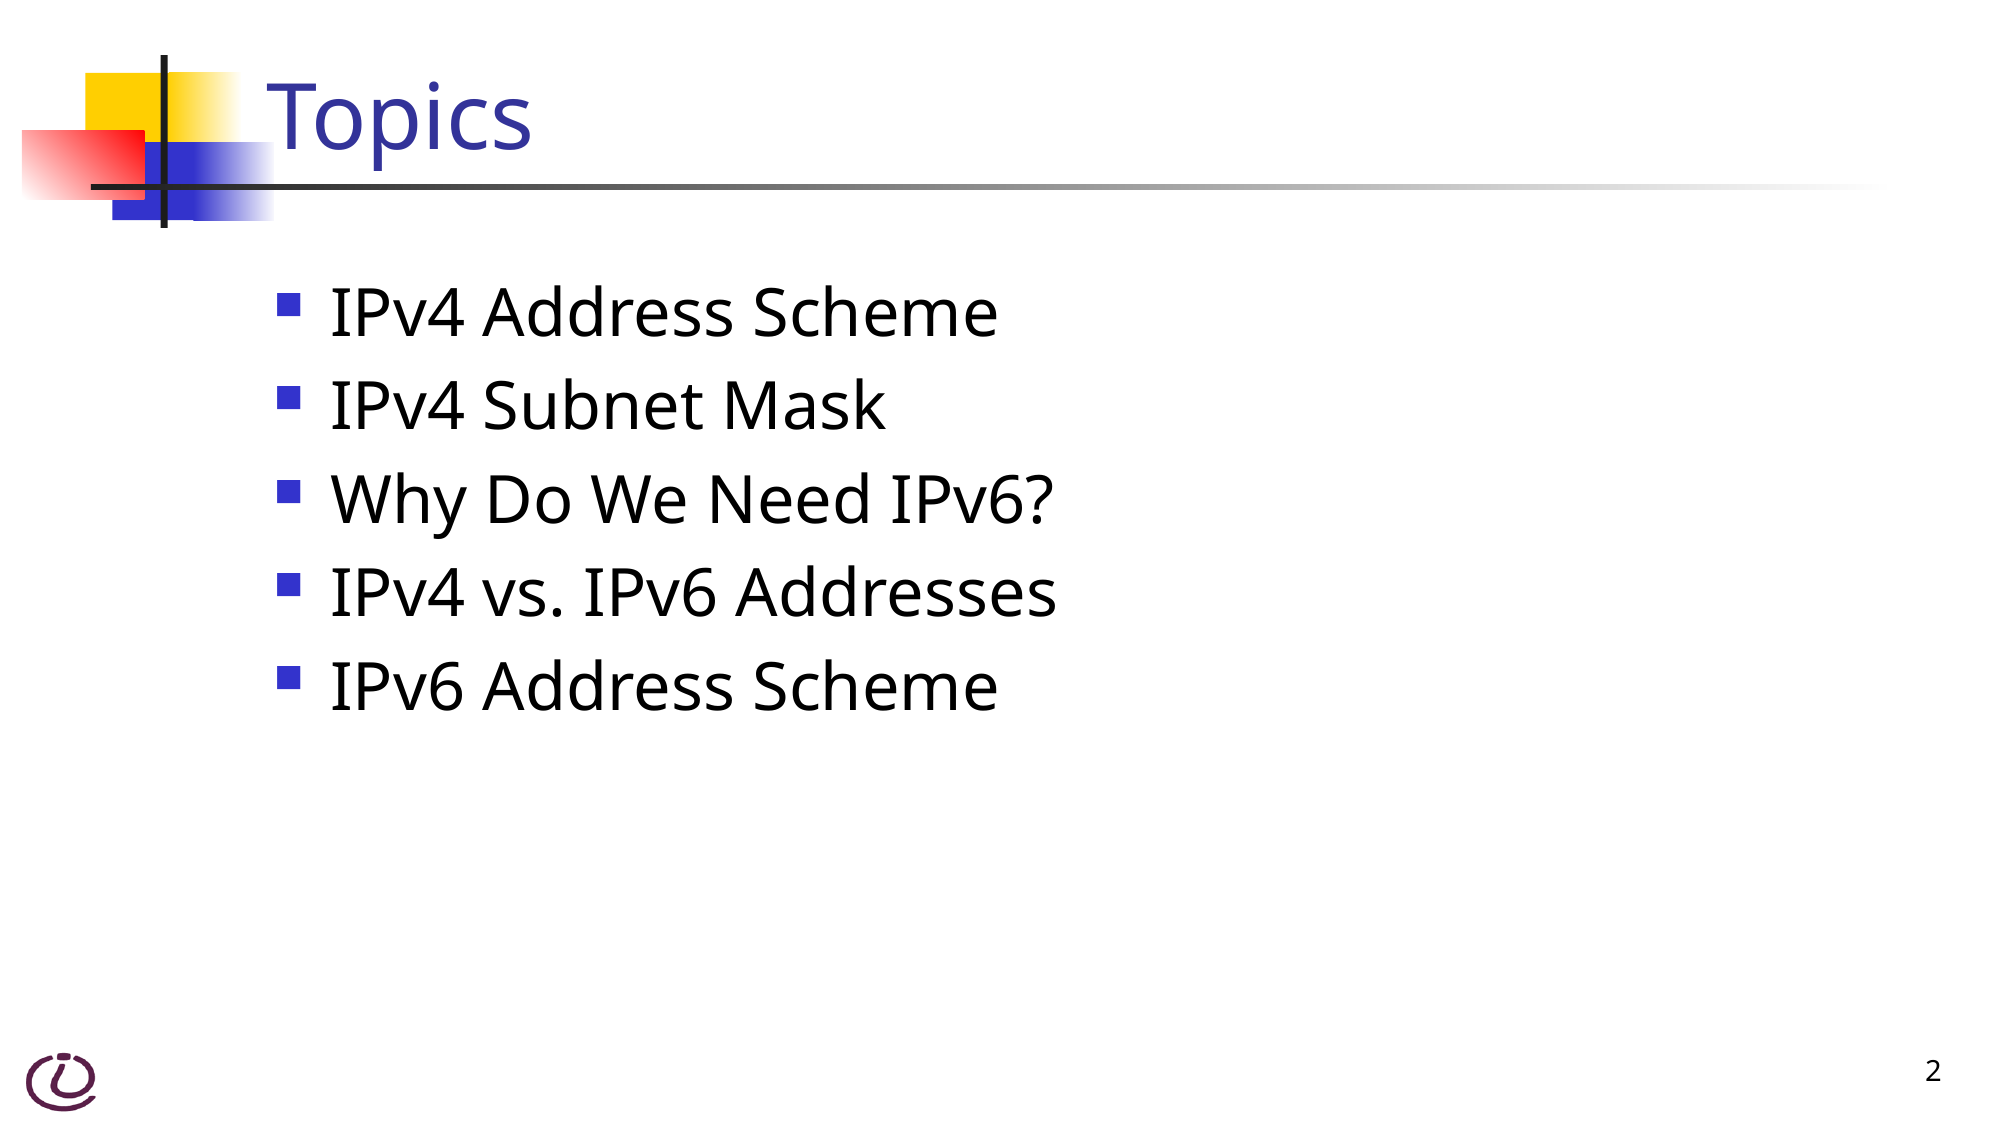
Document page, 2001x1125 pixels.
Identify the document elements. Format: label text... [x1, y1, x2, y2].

picture [21, 1049, 101, 1113]
title Topics [251, 35, 1957, 175]
list IPv4 Address Scheme IPv4 Subnet Mask Why Do We Need IPv6? IPv4 vs. IPv6 Addresses IPv6 Address Scheme [258, 262, 1959, 1050]
slide_number 2 [1540, 1049, 1958, 1100]
